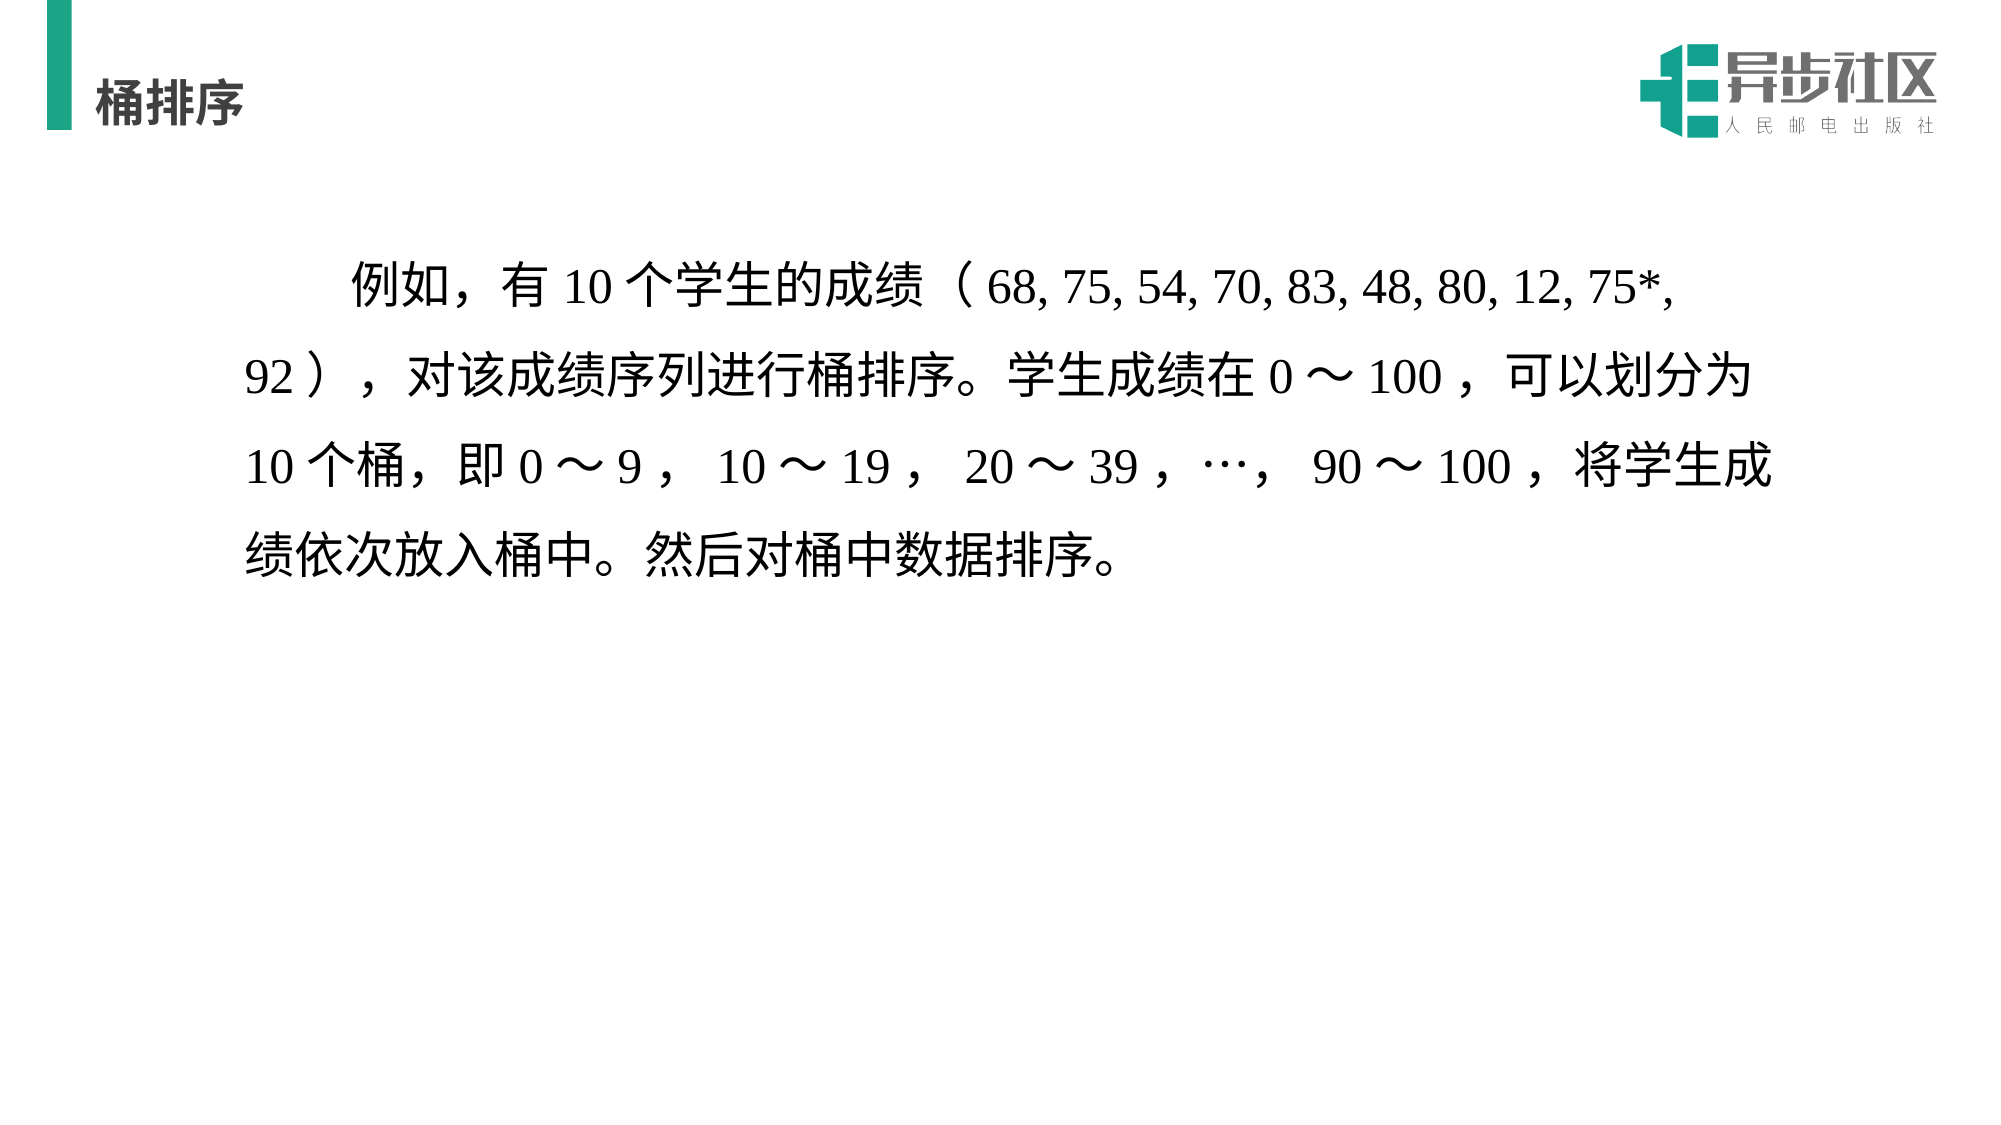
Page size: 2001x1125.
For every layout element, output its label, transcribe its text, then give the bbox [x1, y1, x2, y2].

text_box [46, 0, 73, 131]
picture [1639, 36, 1948, 151]
text_box 桶排序 [80, 64, 492, 139]
text_box 例如，有10个学生的成绩（68, 75, 54, 70, 83, 48, 80, 12, 75*, 92），对该成绩序列进行桶排序。学生成绩在0～100，可以划分为10个桶，即0～9，10～19，20～39，…，90～100，将学生成绩依次放入桶中。然后对桶中数据排序。 [229, 215, 1794, 591]
